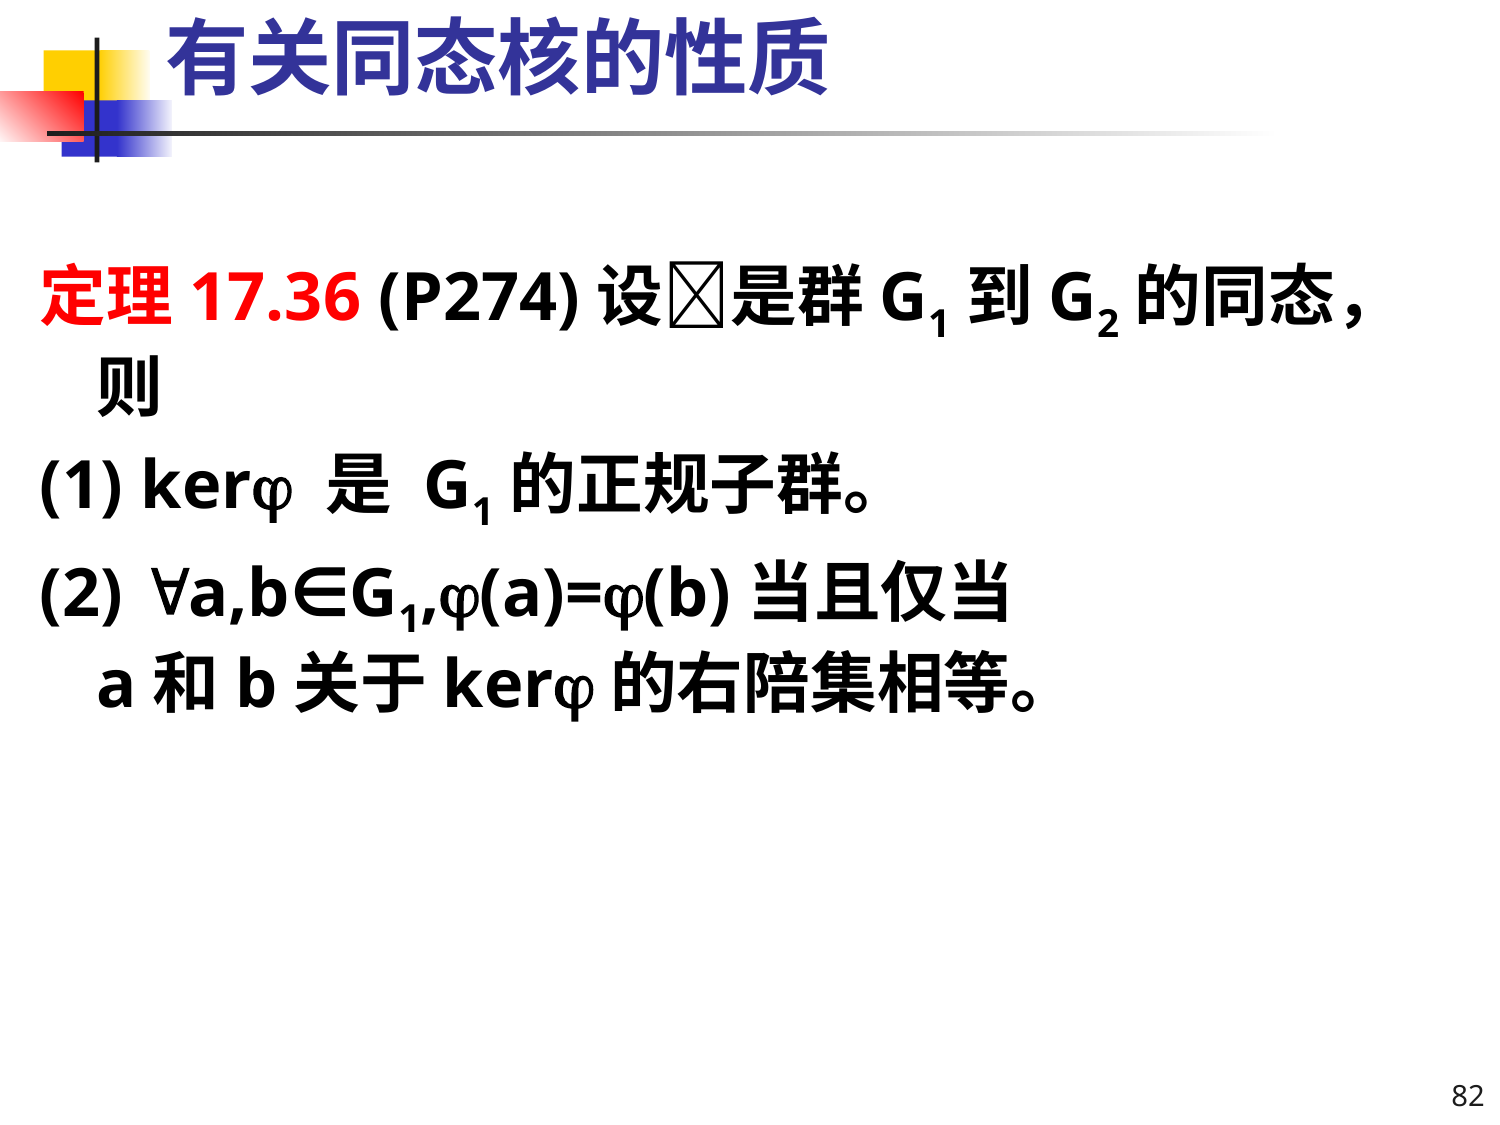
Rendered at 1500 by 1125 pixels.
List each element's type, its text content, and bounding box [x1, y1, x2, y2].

list 定理17.36 (P274)设是群G1到G2的同态，则 (1) ker 是 G1的正规子群。 (2) a,b∈G1,(a)=(b)当且仅当 a和b关于ker的右陪集相等。 [24, 149, 1450, 803]
title 有关同态核的性质 [150, 12, 1500, 113]
footer 82 [1399, 1074, 1500, 1125]
